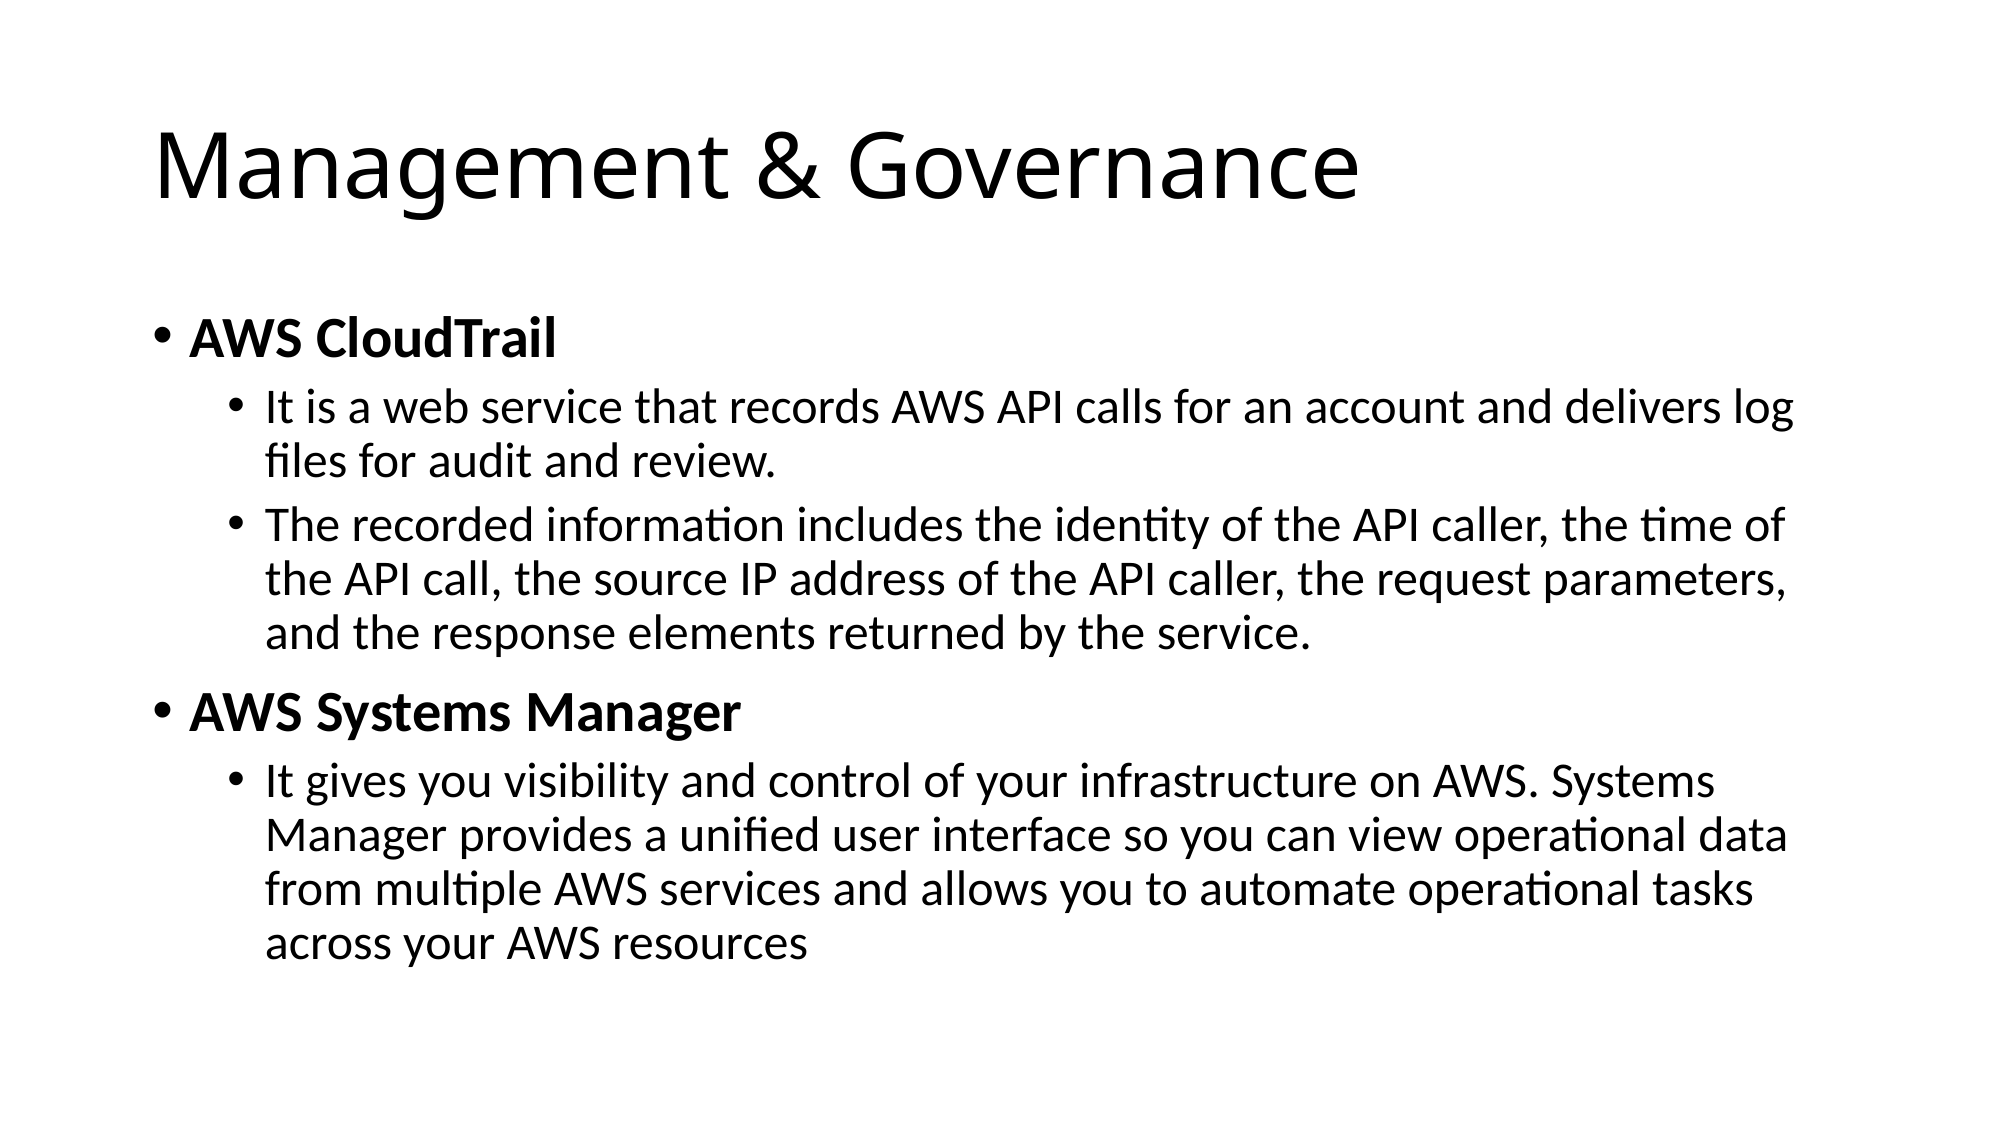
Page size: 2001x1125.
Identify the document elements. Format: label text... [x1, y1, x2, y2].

title Management & Governance [137, 59, 1863, 278]
list AWS CloudTrail It is a web service that records AWS API calls for an account and delivers log files for audit and review. The recorded information includes the identity of the API caller, the time of the API call, the source IP address of the API caller, the request parameters, and the response elements returned by the service. AWS Systems Manager It gives you visibility and control of your infrastructure on AWS. Systems Manager provides a unified user interface so you can view operational data from multiple AWS services and allows you to automate operational tasks across your AWS resources [137, 299, 1863, 1014]
